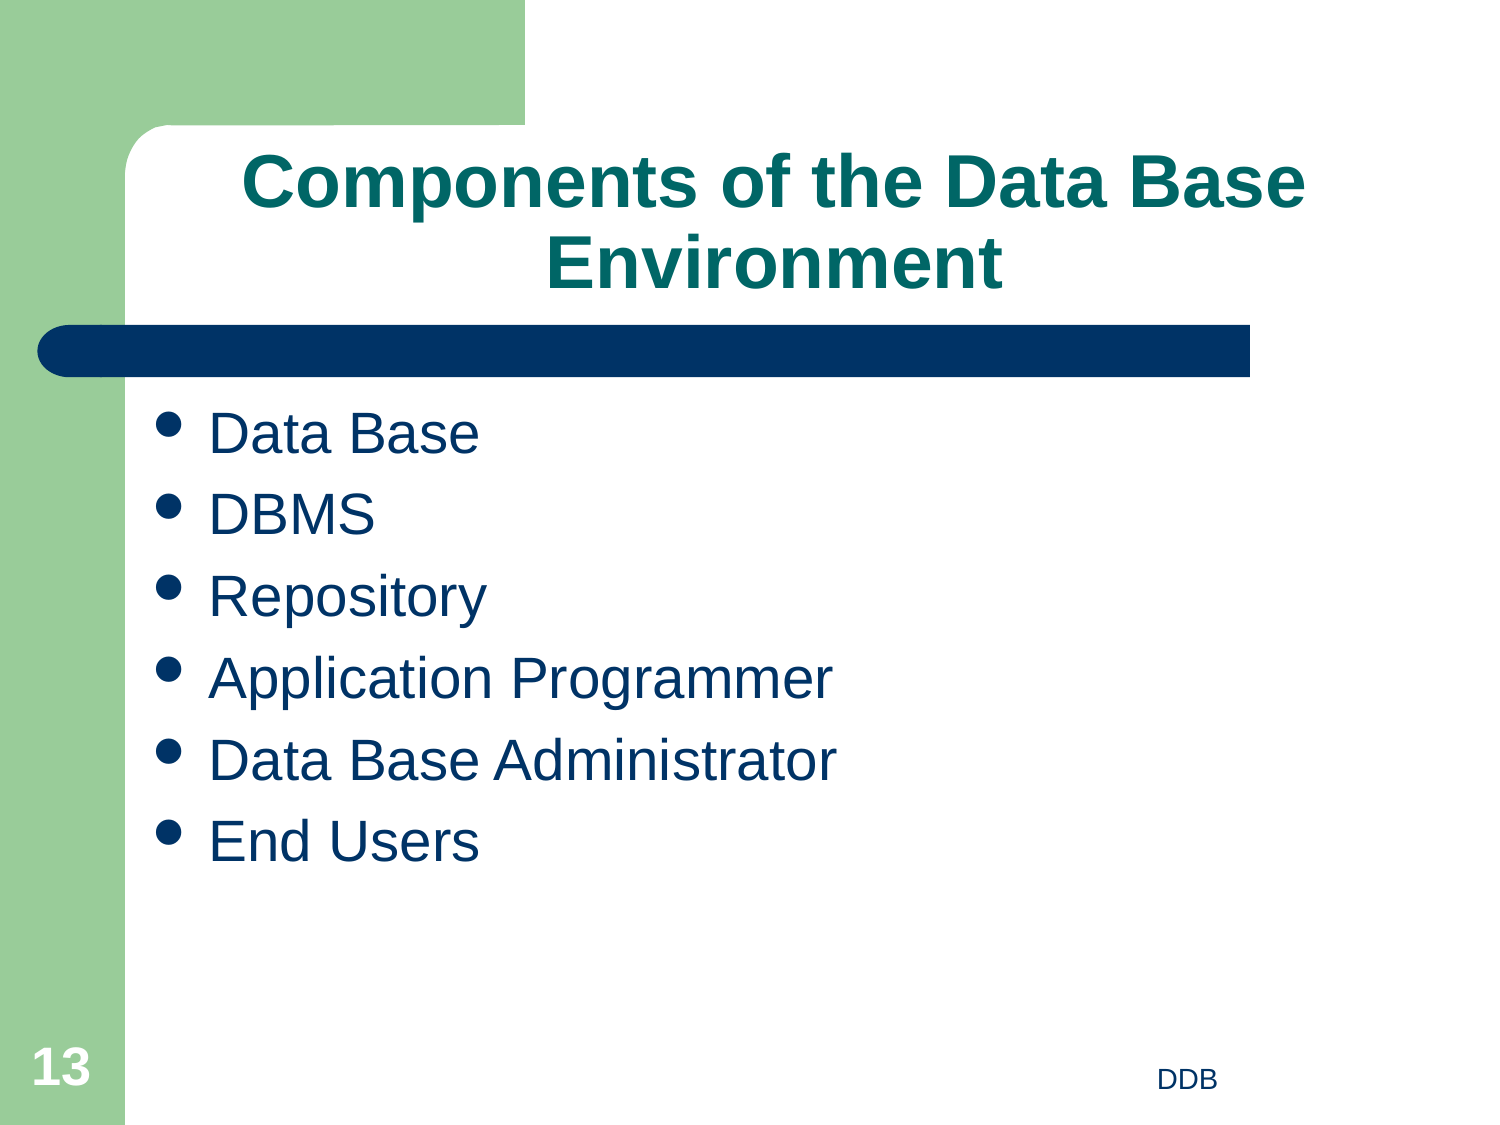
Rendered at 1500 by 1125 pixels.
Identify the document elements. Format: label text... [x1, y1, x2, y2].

slide_number 13 [13, 1023, 111, 1105]
title Components of the Data Base Environment [125, 125, 1425, 313]
footer DDB [949, 1024, 1426, 1104]
list Data Base DBMS Repository Application Programmer Data Base Administrator End Users [137, 387, 1400, 999]
